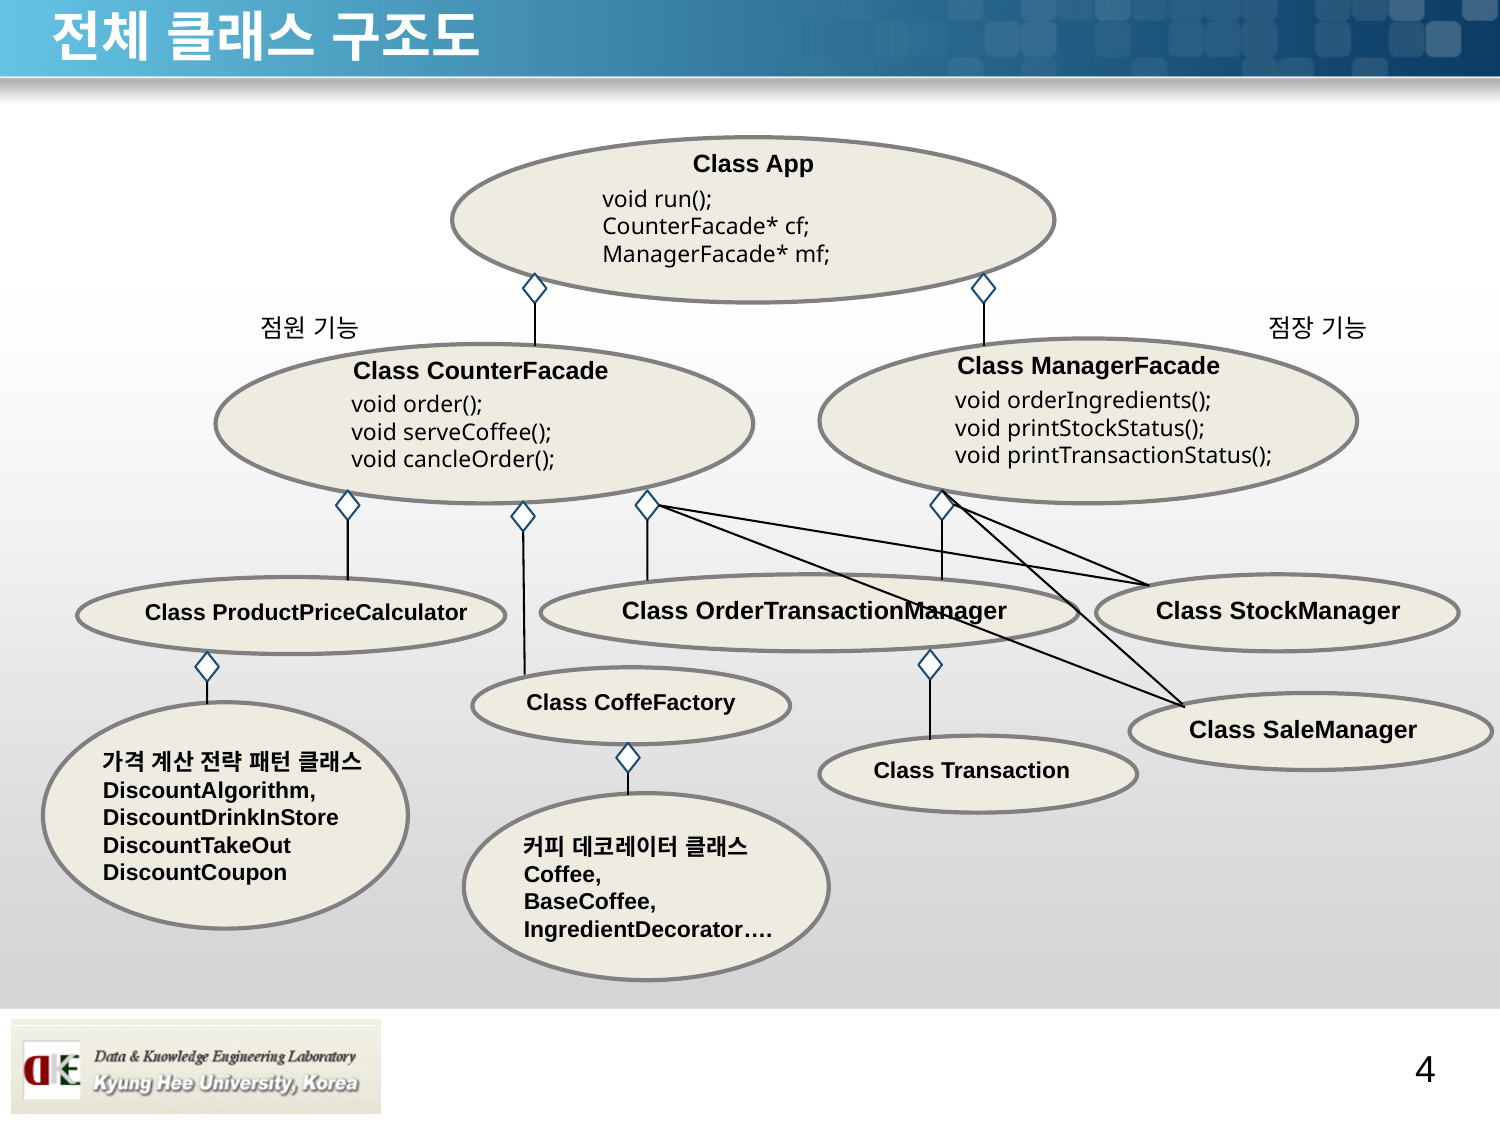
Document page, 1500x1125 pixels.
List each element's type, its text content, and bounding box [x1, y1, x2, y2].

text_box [1190, 574, 1459, 652]
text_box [472, 666, 791, 745]
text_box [540, 574, 653, 652]
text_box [658, 505, 937, 708]
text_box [1129, 692, 1493, 771]
text_box 점장 기능 [1253, 304, 1383, 350]
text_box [463, 792, 829, 981]
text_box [819, 338, 1358, 504]
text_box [76, 576, 506, 655]
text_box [941, 490, 1183, 705]
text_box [215, 343, 754, 504]
text_box 점원 기능 [245, 304, 375, 342]
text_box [42, 701, 409, 929]
text_box [342, 513, 354, 520]
text_box [195, 663, 219, 681]
text_box [641, 513, 652, 520]
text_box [819, 735, 1138, 813]
picture [0, 0, 1500, 1125]
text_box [451, 136, 1055, 303]
text_box [616, 754, 640, 772]
title 전체 클래스 구조도 [51, 0, 1500, 99]
text_box [511, 513, 535, 530]
